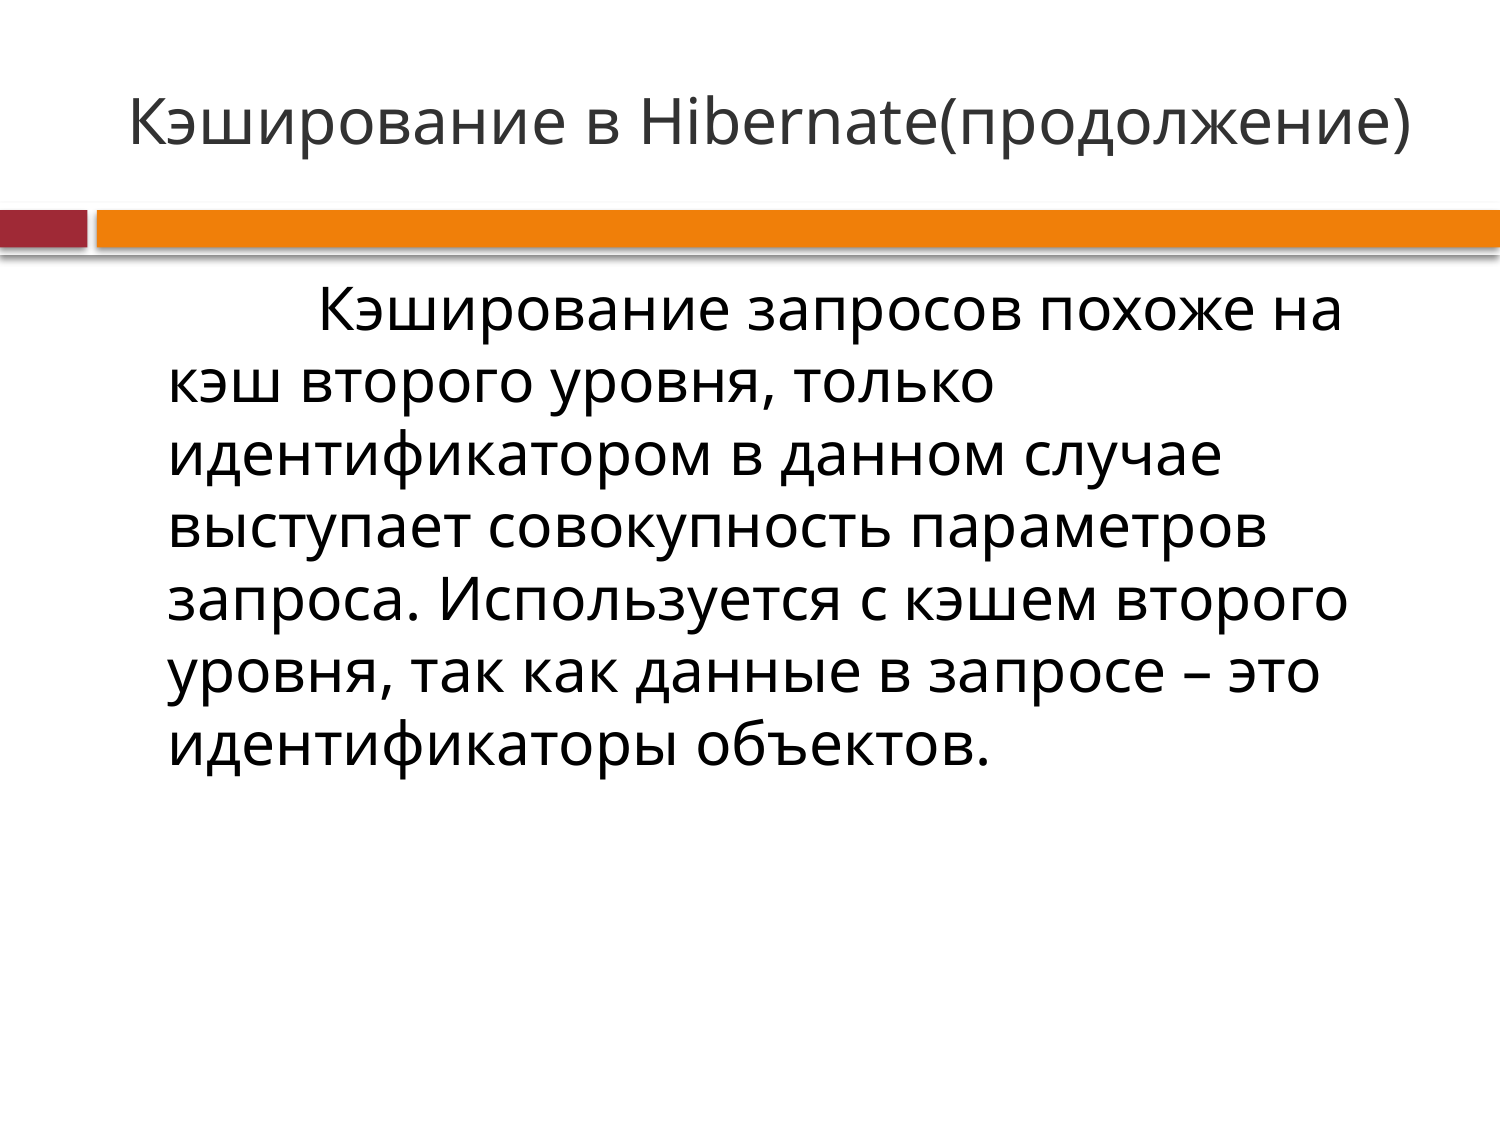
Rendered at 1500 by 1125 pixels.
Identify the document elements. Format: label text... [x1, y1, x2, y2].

list Кэширование запросов похоже на кэш второго уровня, только идентификатором в данном случае выступает совокупность параметров запроса. Используется с кэшем второго уровня, так как данные в запросе – это идентификаторы объектов. [100, 262, 1438, 1000]
title Кэширование в Hibernate(продолжение) [100, 37, 1438, 200]
